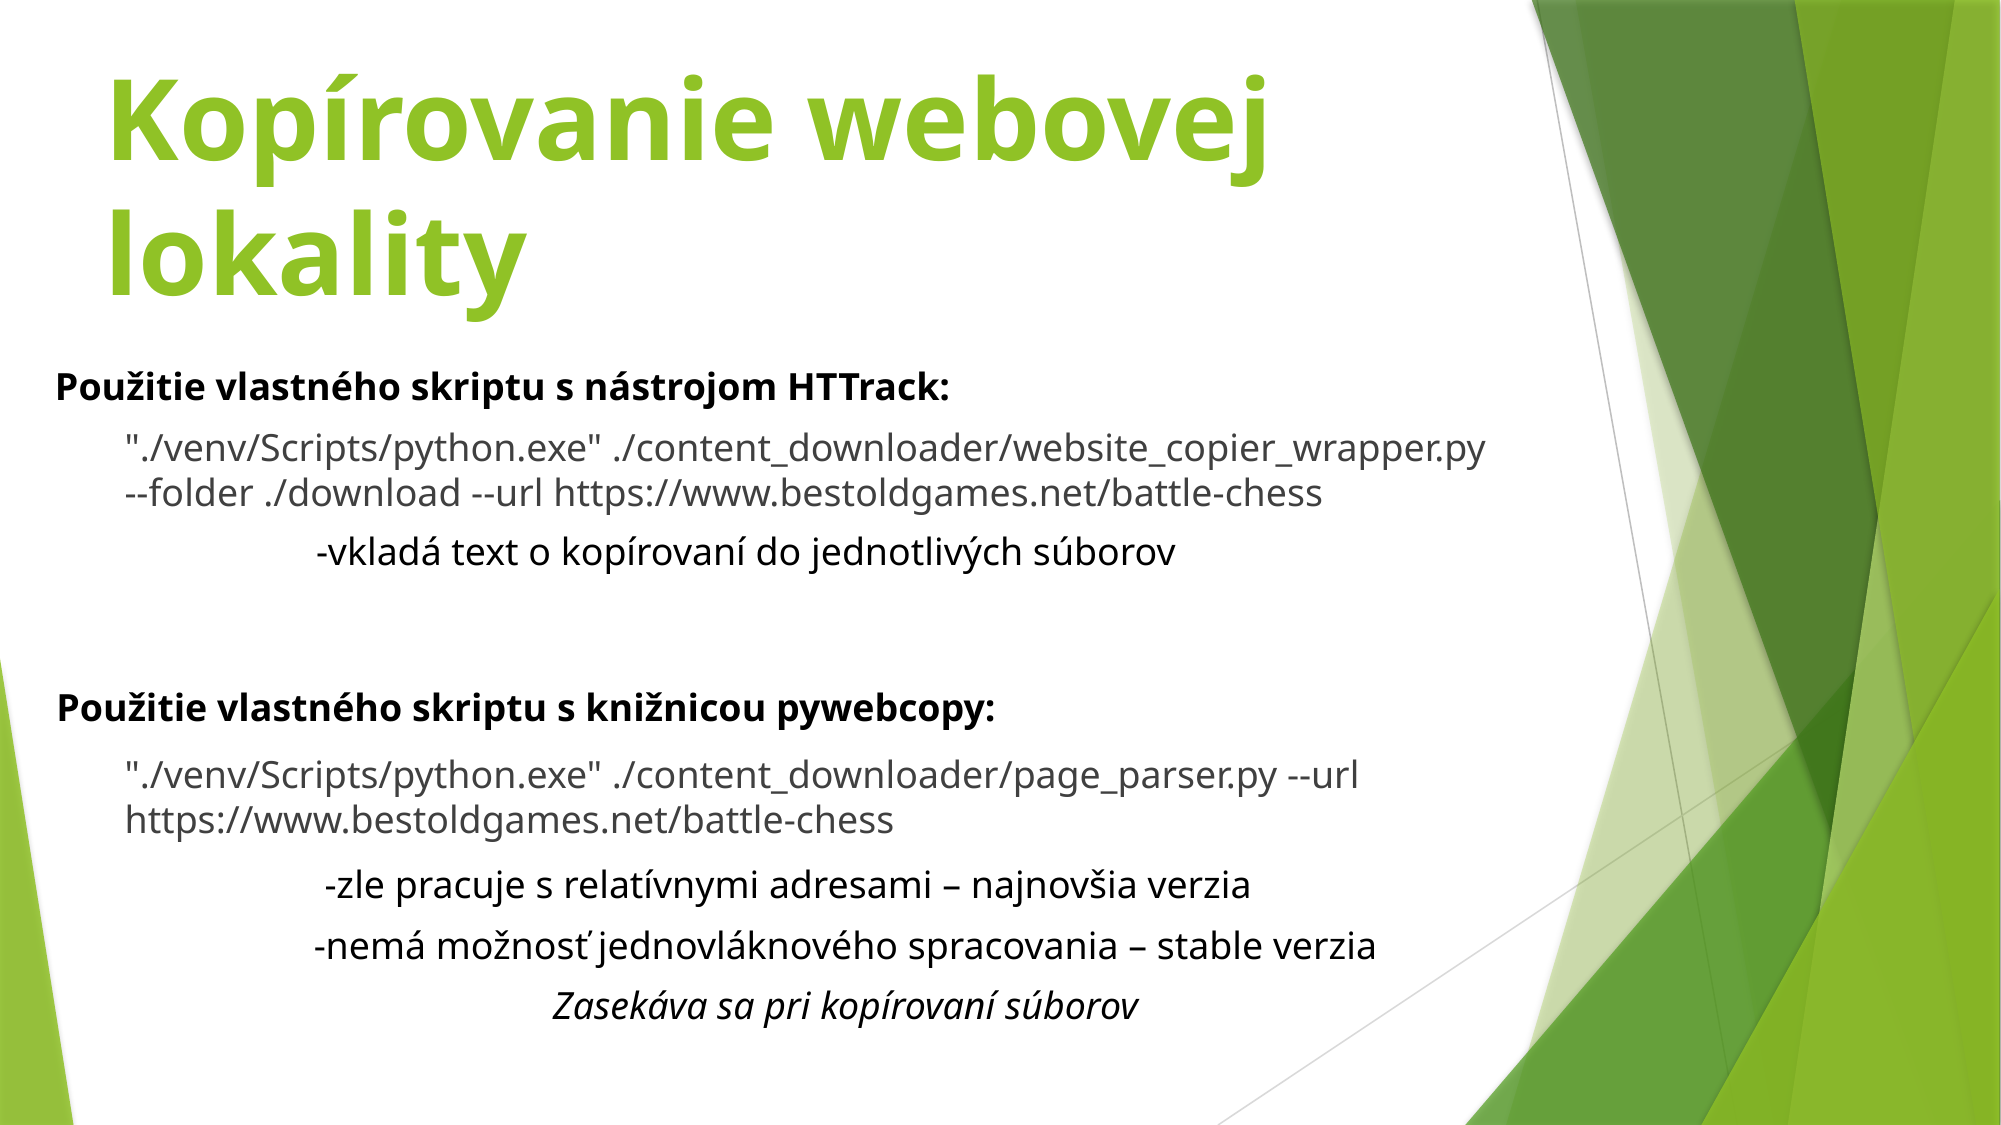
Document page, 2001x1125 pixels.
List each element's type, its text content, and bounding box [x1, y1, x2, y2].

list "./venv/Scripts/python.exe" ./content_downloader/website_copier_wrapper.py --folder ./download --url https://www.bestoldgames.net/battle-chess [109, 416, 1520, 549]
text_box -nemá možnosť jednovláknového spracovania – stable verzia [299, 914, 1393, 974]
text_box Zasekáva sa pri kopírovaní súborov [538, 974, 1154, 1035]
text_box Použitie vlastného skriptu s knižnicou pywebcopy: [41, 676, 1012, 736]
text_box Použitie vlastného skriptu s nástrojom HTTrack: [40, 355, 967, 416]
text_box -vkladá text o kopírovaní do jednotlivých súborov [301, 520, 1192, 581]
text_box -zle pracuje s relatívnymi adresami – najnovšia verzia [309, 853, 1268, 914]
title Kopírovanie webovej lokality [89, 40, 1500, 257]
text_box "./venv/Scripts/python.exe" ./content_downloader/page_parser.py --url https://www.bestoldgames.net/battle-chess [109, 743, 1520, 877]
